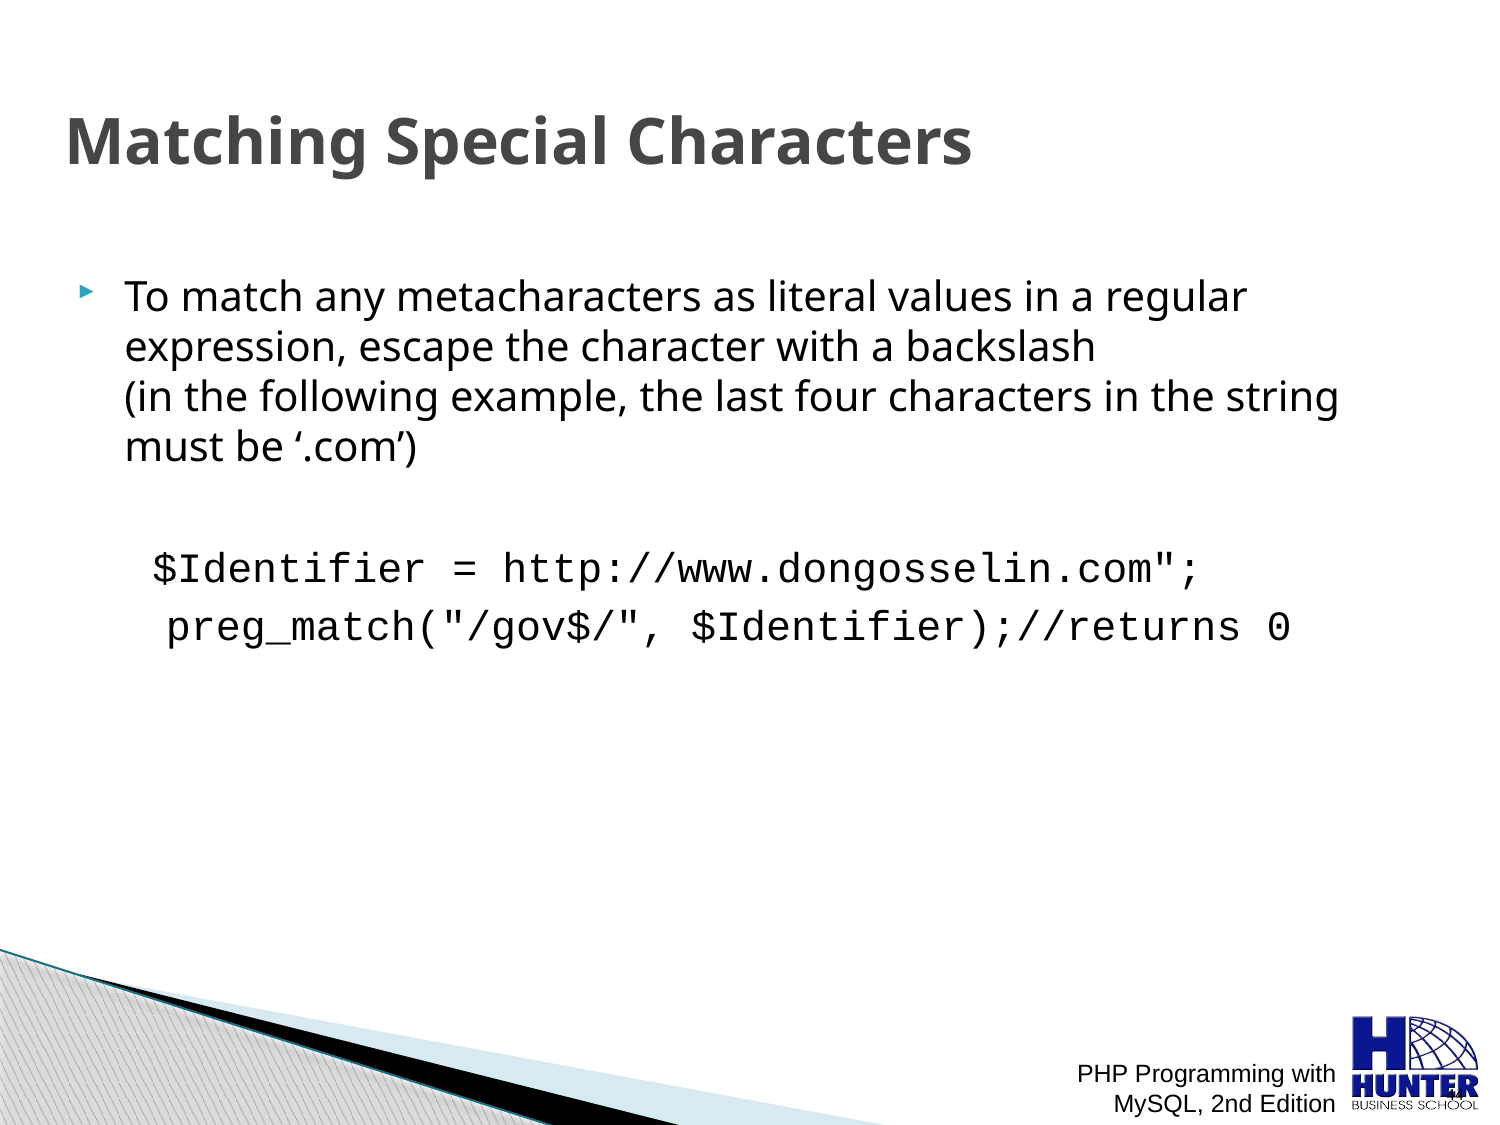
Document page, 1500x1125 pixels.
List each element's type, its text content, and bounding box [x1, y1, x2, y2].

title Matching Special Characters [50, 45, 1450, 233]
footer PHP Programming with MySQL, 2nd Edition [1043, 1038, 1352, 1125]
list To match any metacharacters as literal values in a regular expression, escape the character with a backslash (in the following example, the last four characters in the string must be ‘.com’) $Identifier = http://www.dongosselin.com"; preg_match("/gov$/", $Identifier);//returns 0 [62, 262, 1425, 1005]
slide_number 44 [1418, 1051, 1479, 1112]
picture [1352, 1016, 1479, 1111]
